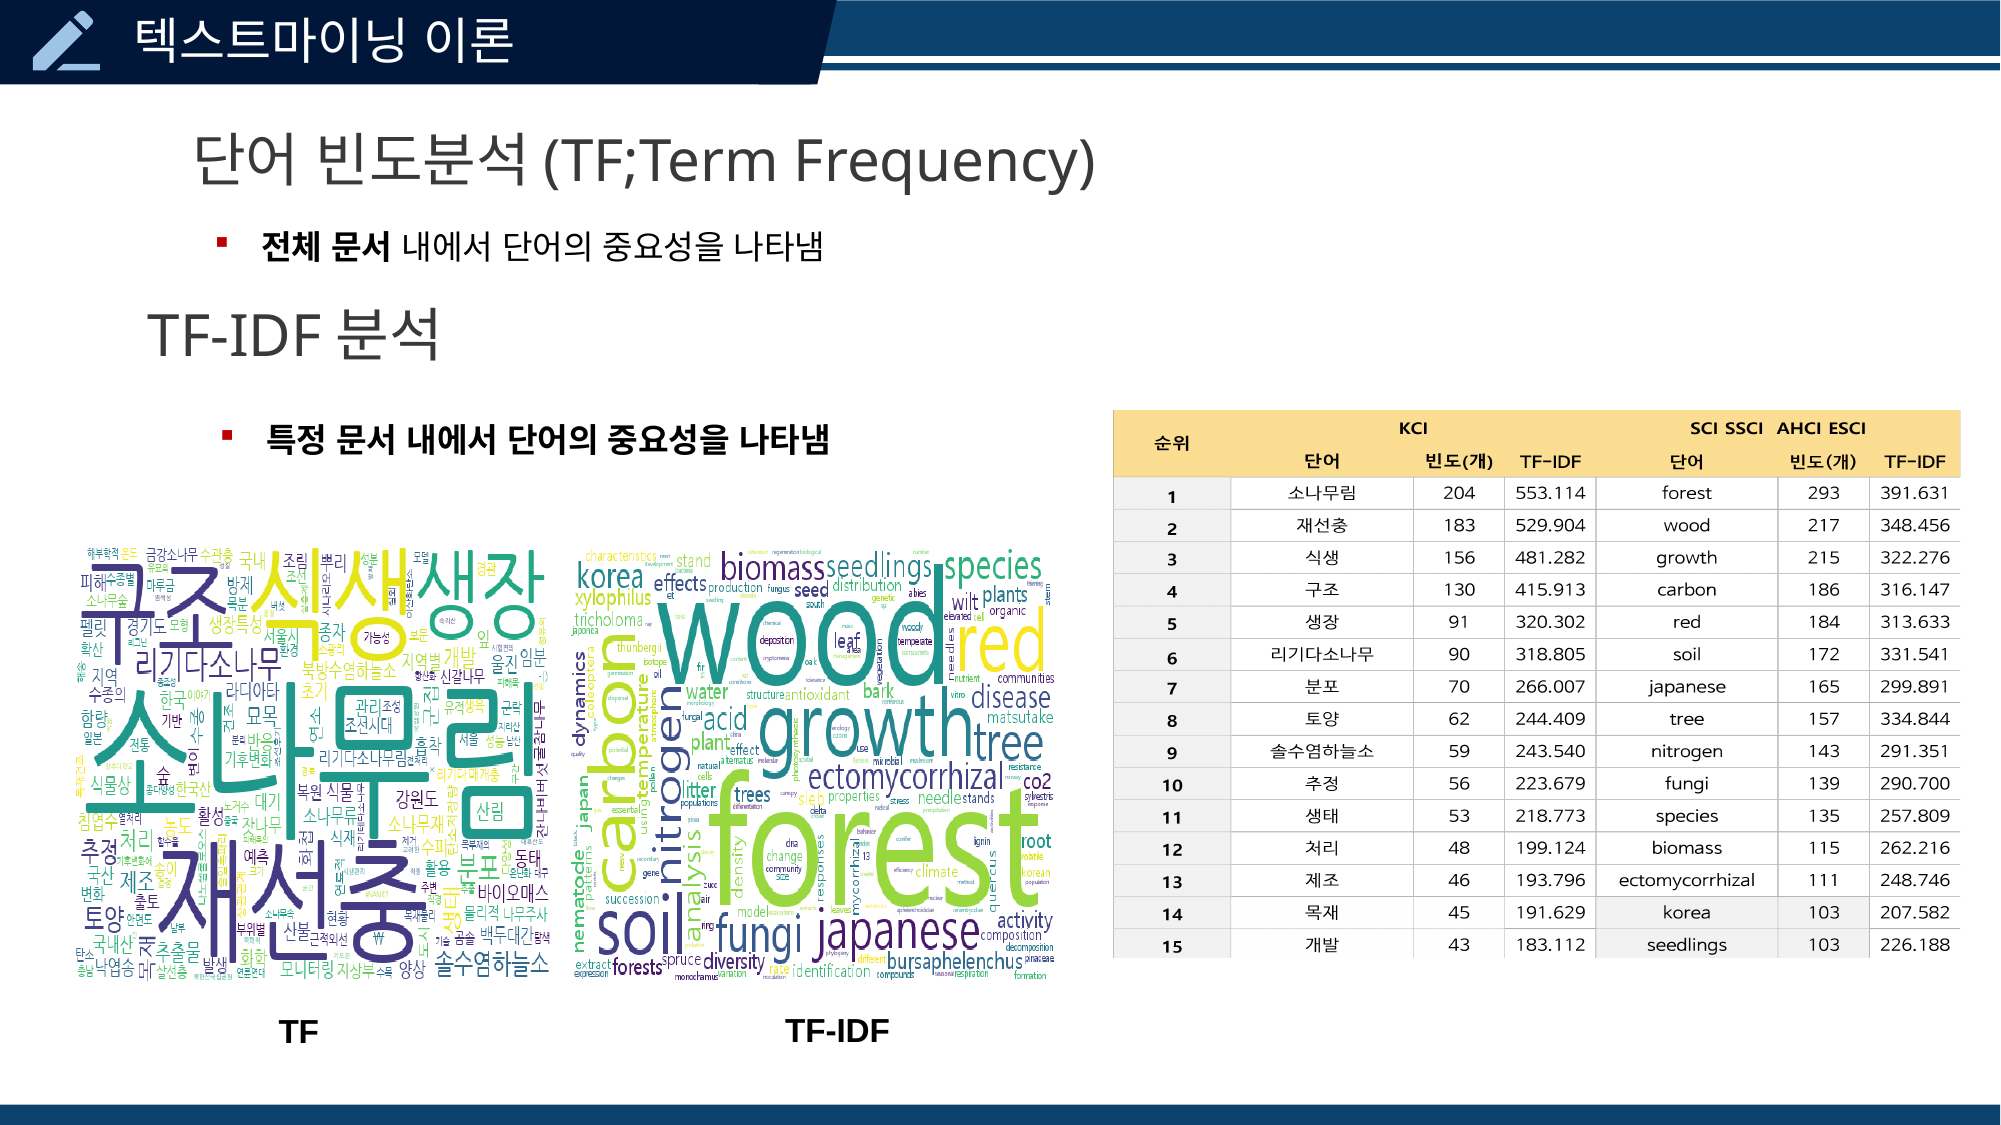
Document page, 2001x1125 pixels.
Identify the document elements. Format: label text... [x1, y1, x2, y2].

text_box [484, 118, 515, 179]
text_box TF-IDF분석 [132, 290, 458, 376]
text_box TF-IDF [770, 1001, 906, 1057]
text_box 특정 문서 내에서 단어의 중요성을 나타냄 [204, 412, 847, 467]
text_box 단어 빈도분석(TF;Term Frequency) [177, 115, 1111, 201]
picture [1113, 410, 1961, 958]
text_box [74, 547, 1055, 986]
text_box 전체 문서 내에서 단어의 중요성을 나타냄 [199, 219, 841, 274]
text_box TF [263, 1003, 334, 1058]
